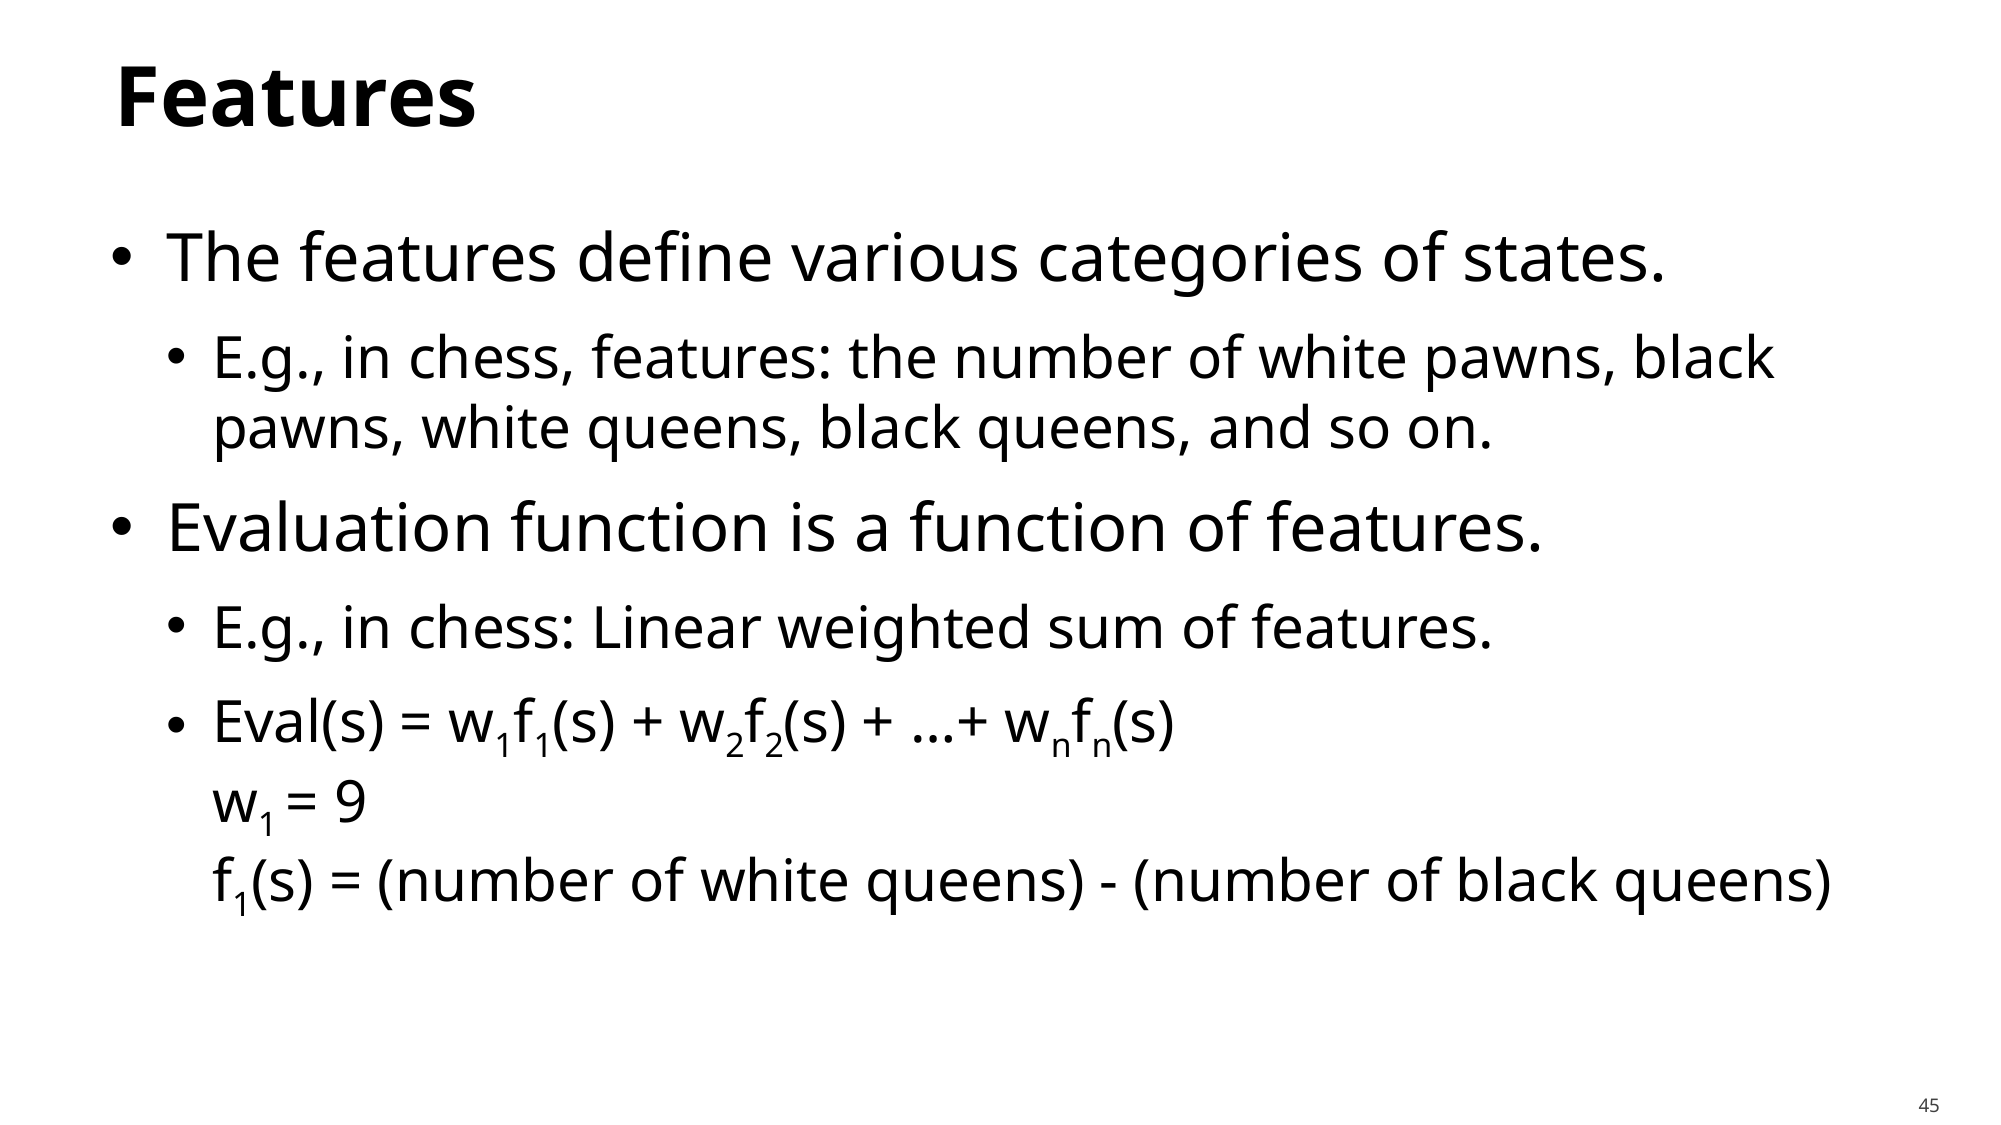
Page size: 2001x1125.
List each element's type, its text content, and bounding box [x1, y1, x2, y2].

slide_number 45 [1794, 1080, 1955, 1125]
list The features define various categories of states. E.g., in chess, features: the number of white pawns, black pawns, white queens, black queens, and so on. Evaluation function is a function of features. E.g., in chess: Linear weighted sum of features. Eval(s) = w1f1(s) + w2f2(s) + …+ wnfn(s) w1 = 9 f1(s) = (number of white queens) - (number of black queens) [99, 200, 1900, 1075]
title Features [99, 12, 1900, 175]
